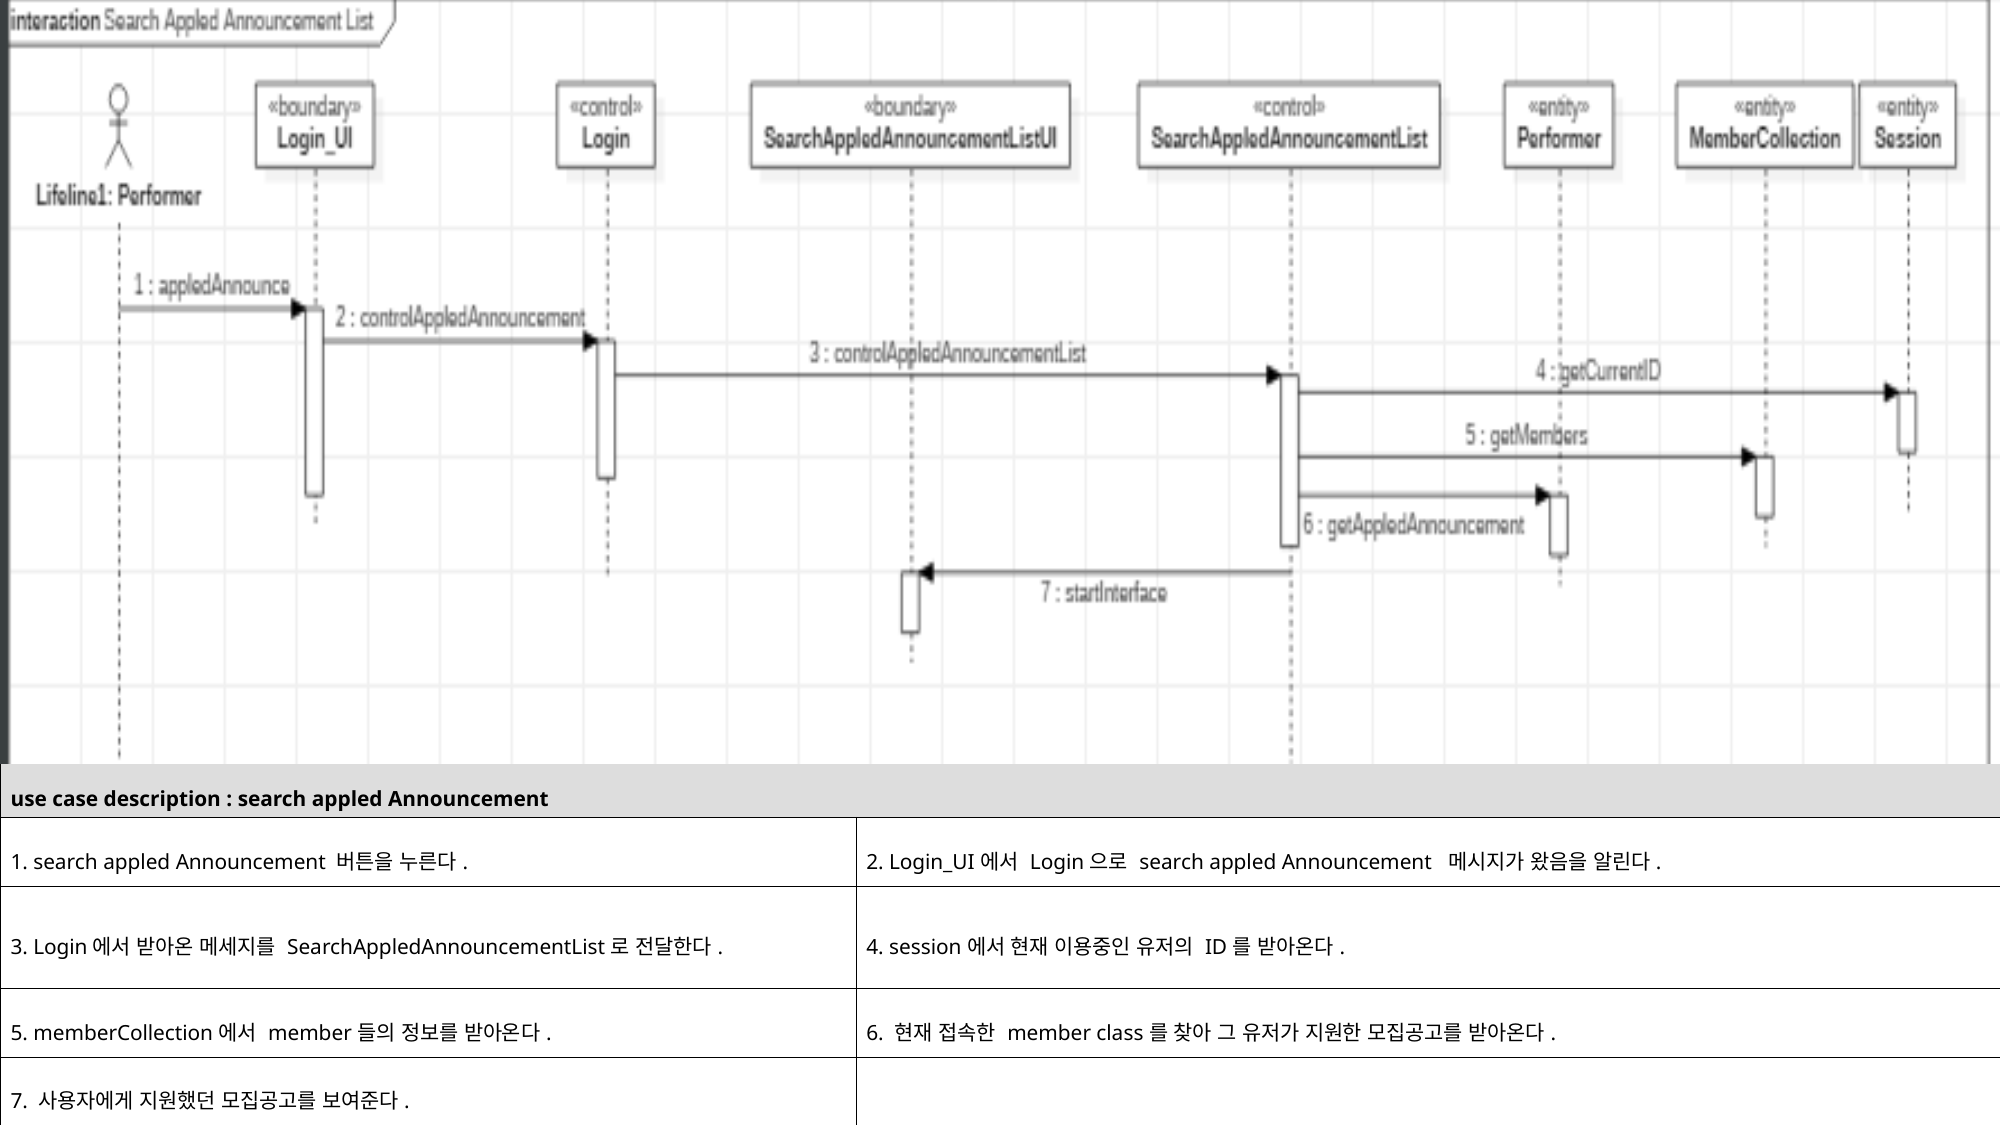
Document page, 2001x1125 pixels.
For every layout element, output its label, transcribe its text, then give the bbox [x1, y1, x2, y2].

table_cell 1. search appled Announcement 버튼을 누른다. [1, 818, 856, 886]
table_cell 5. memberCollection에서 member들의 정보를 받아온다. [1, 989, 856, 1057]
picture [0, 0, 2000, 764]
table_cell 6. 현재 접속한 member class를 찾아 그 유저가 지원한 모집공고를 받아온다. [857, 989, 2000, 1057]
table_header use case description : search appled Announcement [1, 764, 2000, 817]
table_cell 2. Login_UI에서 Login으로 search appled Announcement 메시지가 왔음을 알린다. [857, 818, 2000, 886]
table_cell [857, 1058, 2000, 1125]
table_cell 3. Login에서 받아온 메세지를 SearchAppledAnnouncementList로 전달한다. [1, 887, 856, 988]
table_cell 7. 사용자에게 지원했던 모집공고를 보여준다. [1, 1058, 856, 1125]
table_cell 4. session에서 현재 이용중인 유저의 ID를 받아온다. [857, 887, 2000, 988]
